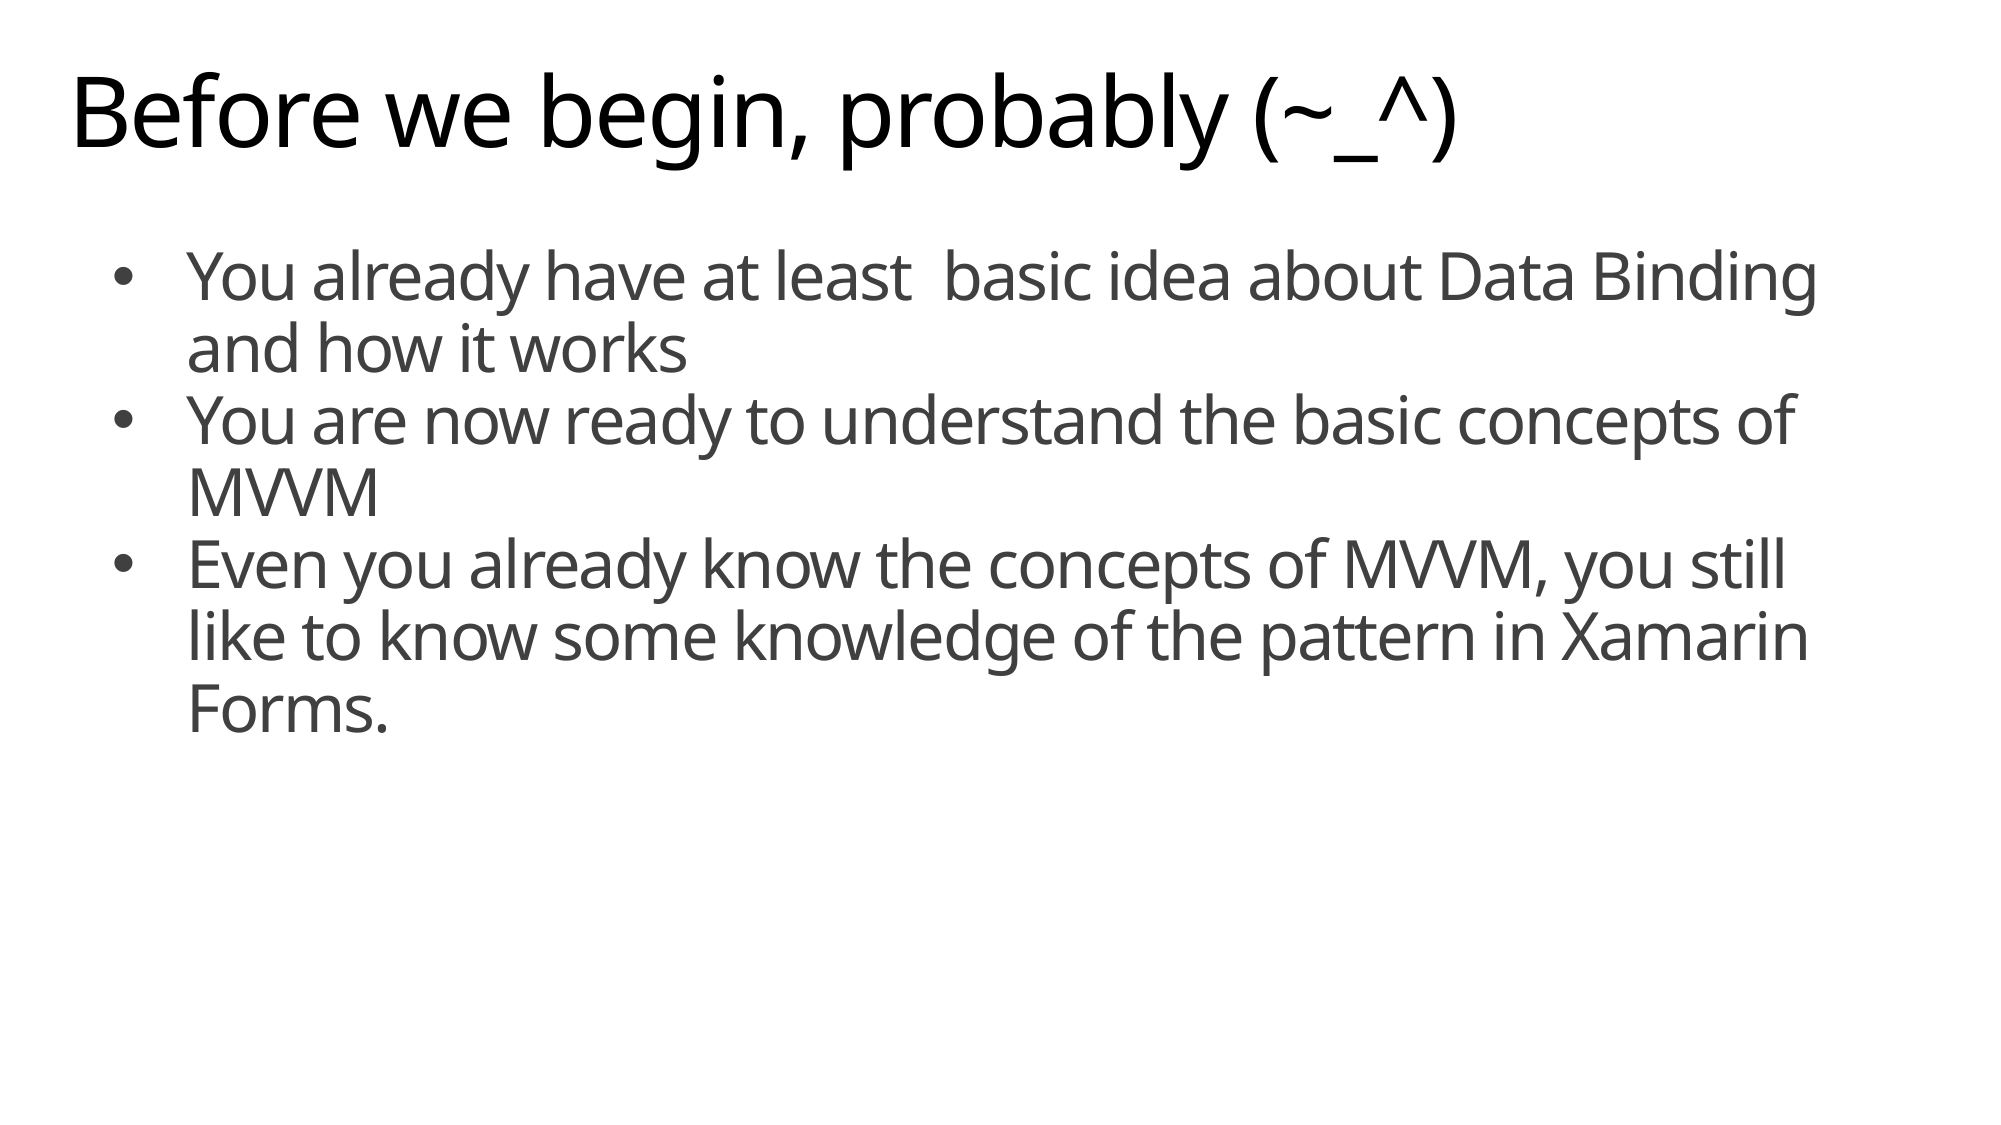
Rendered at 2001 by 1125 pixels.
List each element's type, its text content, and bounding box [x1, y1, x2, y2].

title Before we begin, probably (~_^) [44, 47, 1957, 196]
text_box You already have at least basic idea about Data Binding and how it works You are now ready to understand the basic concepts of MVVM Even you already know the concepts of MVVM, you still like to know some knowledge of the pattern in Xamarin Forms. [87, 227, 1913, 968]
